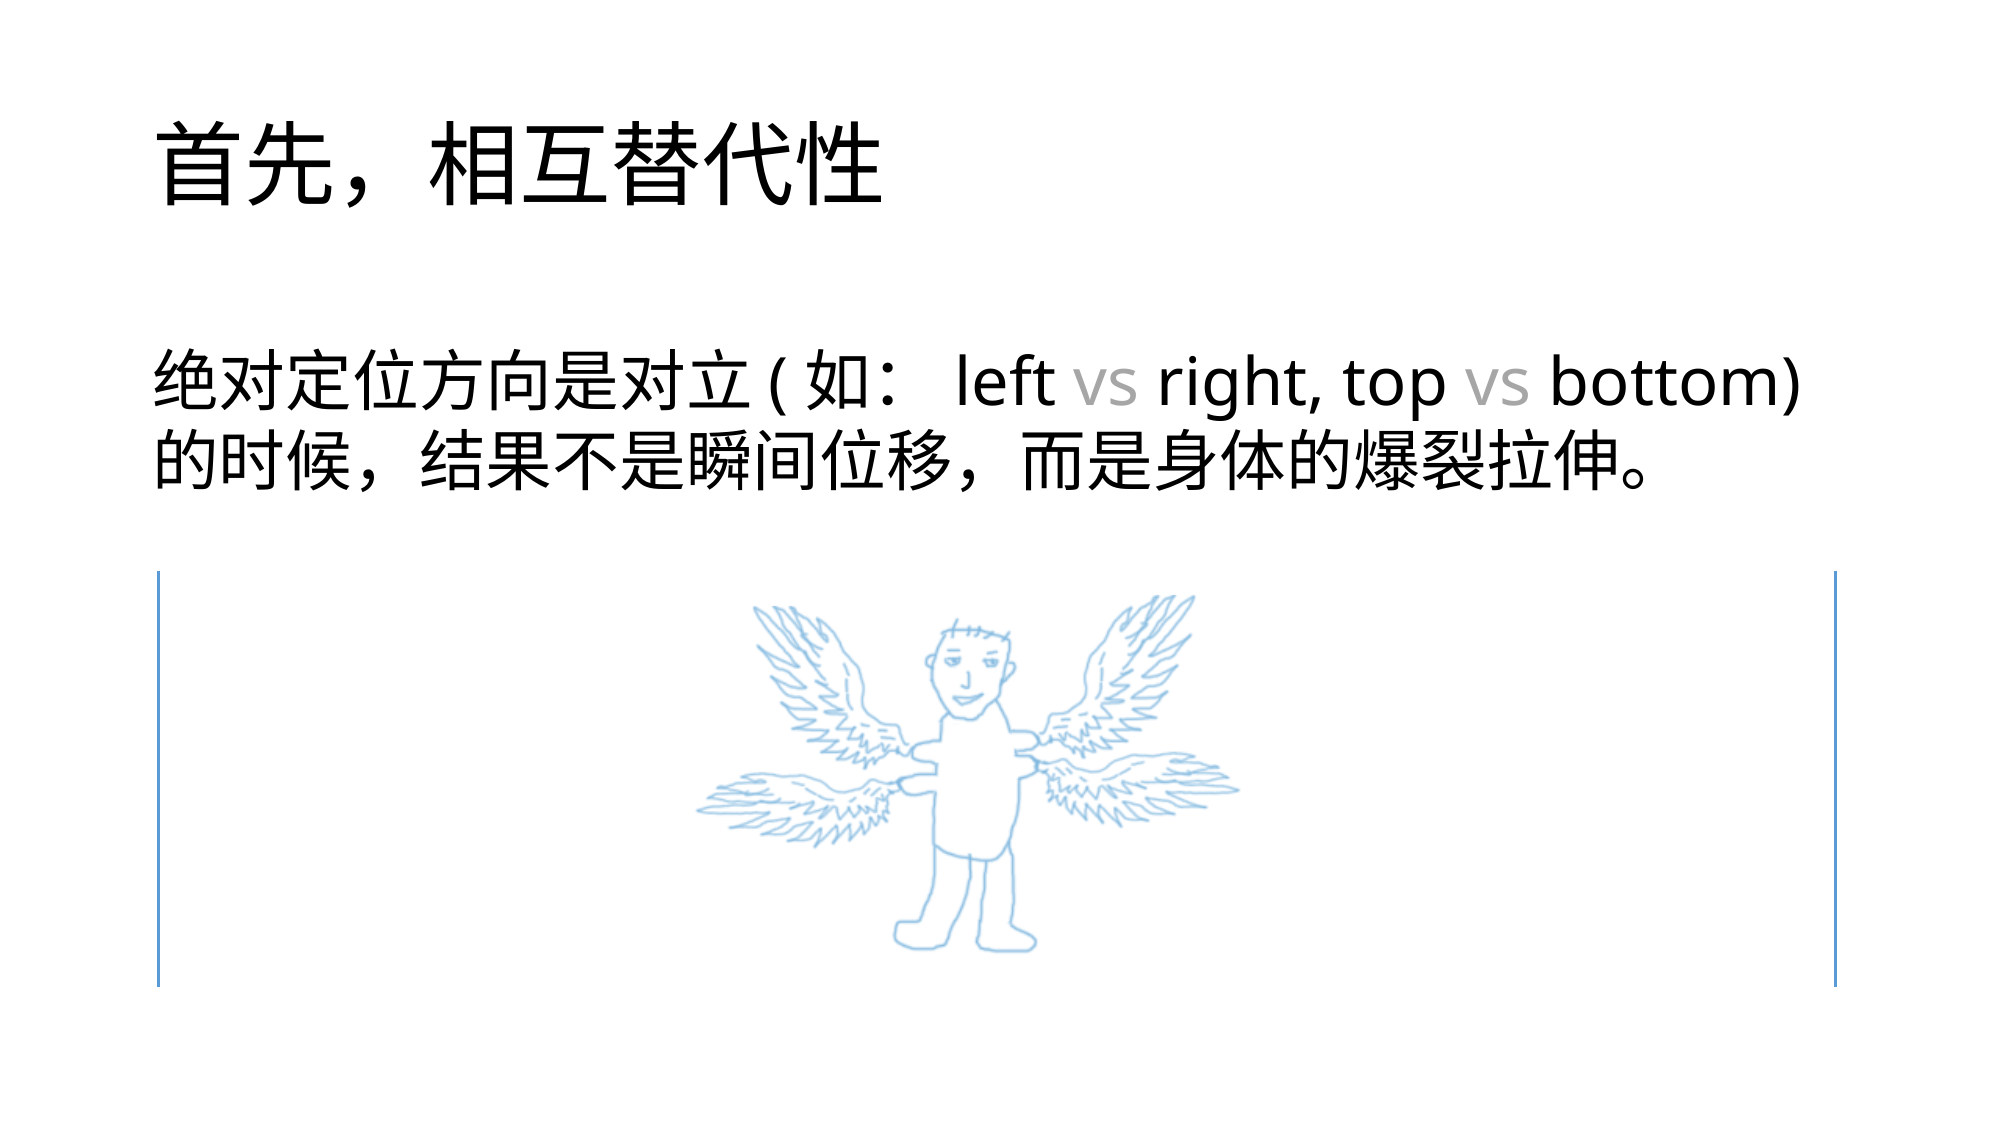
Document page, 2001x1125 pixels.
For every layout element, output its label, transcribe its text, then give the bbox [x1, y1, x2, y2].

title 首先，相互替代性 [137, 59, 1863, 278]
text_box 绝对定位方向是对立(如：left vs right, top vs bottom)的时候，结果不是瞬间位移，而是身体的爆裂拉伸。 [137, 331, 1837, 507]
picture [679, 570, 1295, 956]
